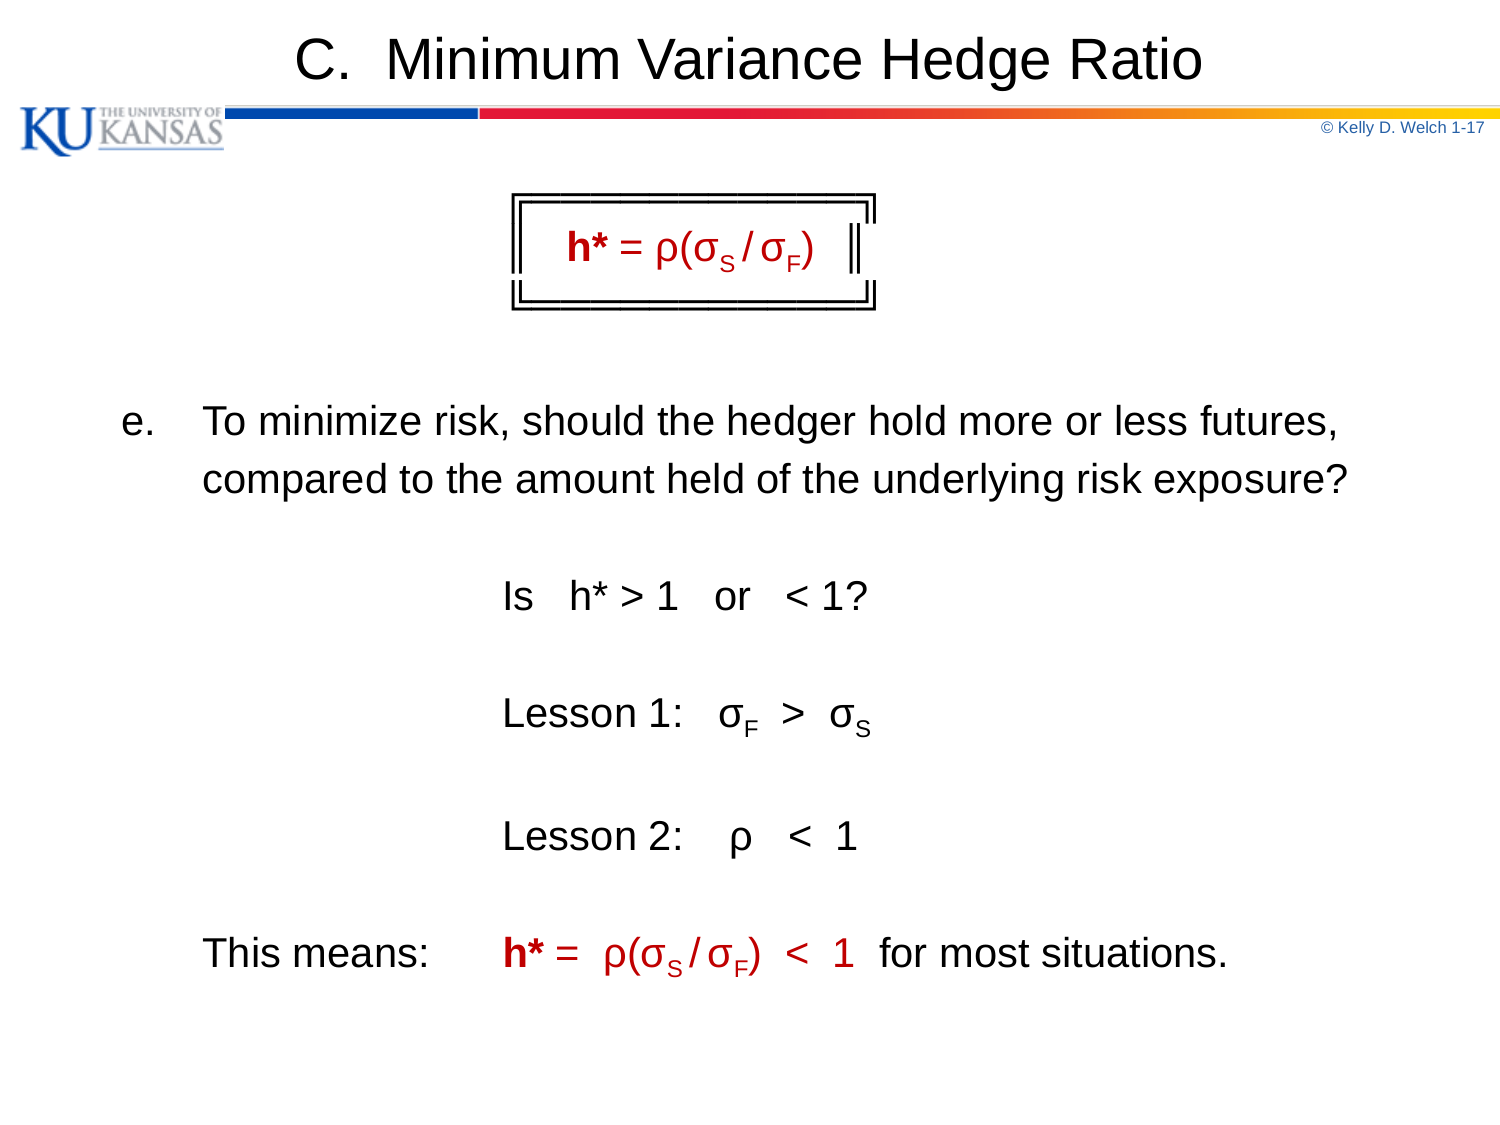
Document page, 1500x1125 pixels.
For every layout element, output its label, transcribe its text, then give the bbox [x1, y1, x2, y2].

list ╔═══════════╗ ║ h* = ρ(σS / σF) ║ ╚═══════════╝ e. To minimize risk, should the hedger hold more or less futures, compared to the amount held of the underlying risk exposure? Is h* > 1 or < 1? Lesson 1: σF > σS Lesson 2: ρ < 1 This means: h* = ρ(σS / σF) < 1 for most situations. [37, 162, 1463, 1088]
title C. Minimum Variance Hedge Ratio [0, 0, 1500, 113]
slide_number © Kelly D. Welch 1-17 [1149, 109, 1500, 188]
picture [0, 113, 224, 171]
picture [225, 113, 1149, 119]
